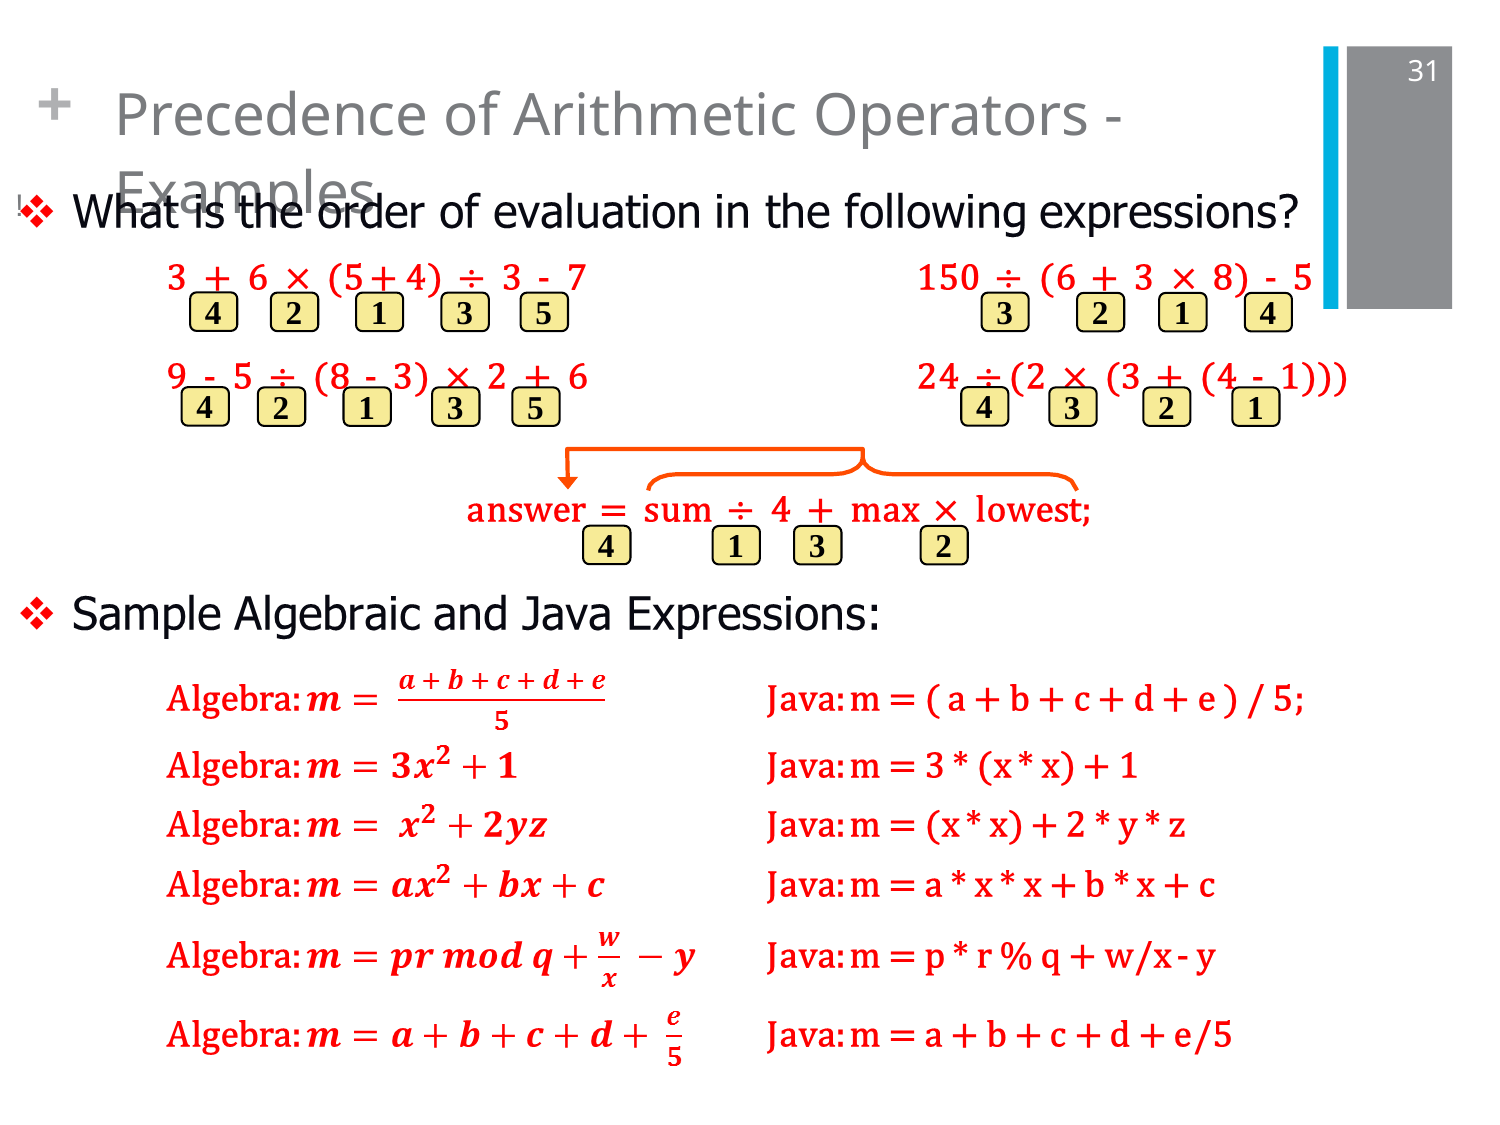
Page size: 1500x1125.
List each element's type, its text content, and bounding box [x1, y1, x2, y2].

text_box [1193, 292, 1207, 332]
text_box [292, 387, 306, 426]
text_box [557, 476, 579, 490]
text_box [955, 525, 968, 565]
text_box [1016, 292, 1029, 332]
text_box ! [12, 184, 41, 223]
text_box [981, 292, 994, 332]
text_box [466, 387, 480, 426]
text_box [961, 387, 973, 426]
text_box 4 [194, 385, 216, 426]
text_box 1 [1245, 385, 1266, 426]
text_box 2 [270, 385, 292, 426]
text_box 1 [725, 524, 747, 565]
text_box [648, 458, 1078, 491]
text_box [1159, 292, 1171, 332]
text_box 5 [533, 291, 555, 332]
text_box [1077, 292, 1089, 332]
text_box 3 [454, 291, 475, 332]
text_box [390, 292, 404, 332]
text_box [224, 292, 238, 331]
text_box 1 [356, 385, 378, 426]
text_box [546, 387, 560, 426]
text_box [475, 292, 489, 332]
text_box [378, 387, 391, 426]
text_box 2 [933, 524, 955, 565]
text_box 1 [1171, 291, 1193, 332]
text_box [712, 525, 725, 565]
text_box [747, 525, 760, 565]
text_box [567, 448, 863, 487]
text_box 2 [1156, 385, 1177, 426]
text_box 3 [444, 385, 466, 426]
text_box [1244, 292, 1257, 332]
text_box 4 [973, 385, 995, 426]
text_box [1177, 387, 1191, 426]
text_box [1111, 292, 1125, 332]
text_box [555, 292, 568, 332]
text_box [356, 292, 368, 332]
text_box [257, 387, 270, 426]
text_box 1 [368, 291, 390, 332]
text_box [1143, 387, 1156, 426]
text_box 4 [202, 290, 224, 331]
text_box [583, 525, 595, 565]
text_box [343, 387, 356, 426]
text_box [1049, 387, 1061, 426]
text_box 3 [994, 291, 1016, 332]
text_box 5 [525, 385, 546, 426]
text_box 2 [1089, 291, 1111, 332]
text_box [305, 292, 319, 332]
text_box [920, 525, 933, 565]
text_box 2 [283, 291, 305, 332]
text_box [441, 292, 454, 332]
text_box [617, 525, 631, 565]
text_box 4 [595, 524, 617, 565]
text_box [1232, 387, 1245, 426]
text_box [1279, 292, 1292, 332]
text_box 4 [1257, 291, 1279, 332]
text_box 31 [1405, 52, 1442, 88]
text_box [1266, 387, 1280, 426]
text_box [432, 387, 444, 426]
text_box [1083, 387, 1097, 426]
text_box [794, 525, 806, 565]
text_box [828, 525, 842, 565]
text_box [520, 292, 533, 332]
text_box 3 [806, 524, 828, 565]
text_box [270, 292, 283, 332]
text_box [995, 387, 1009, 426]
title + Precedence of Arithmetic Operators - Examples [34, 34, 1442, 174]
text_box [216, 387, 229, 426]
text_box [181, 387, 194, 426]
text_box [0, 174, 1473, 1071]
text_box [190, 292, 202, 331]
text_box [512, 387, 525, 426]
text_box 3 [1061, 385, 1083, 426]
